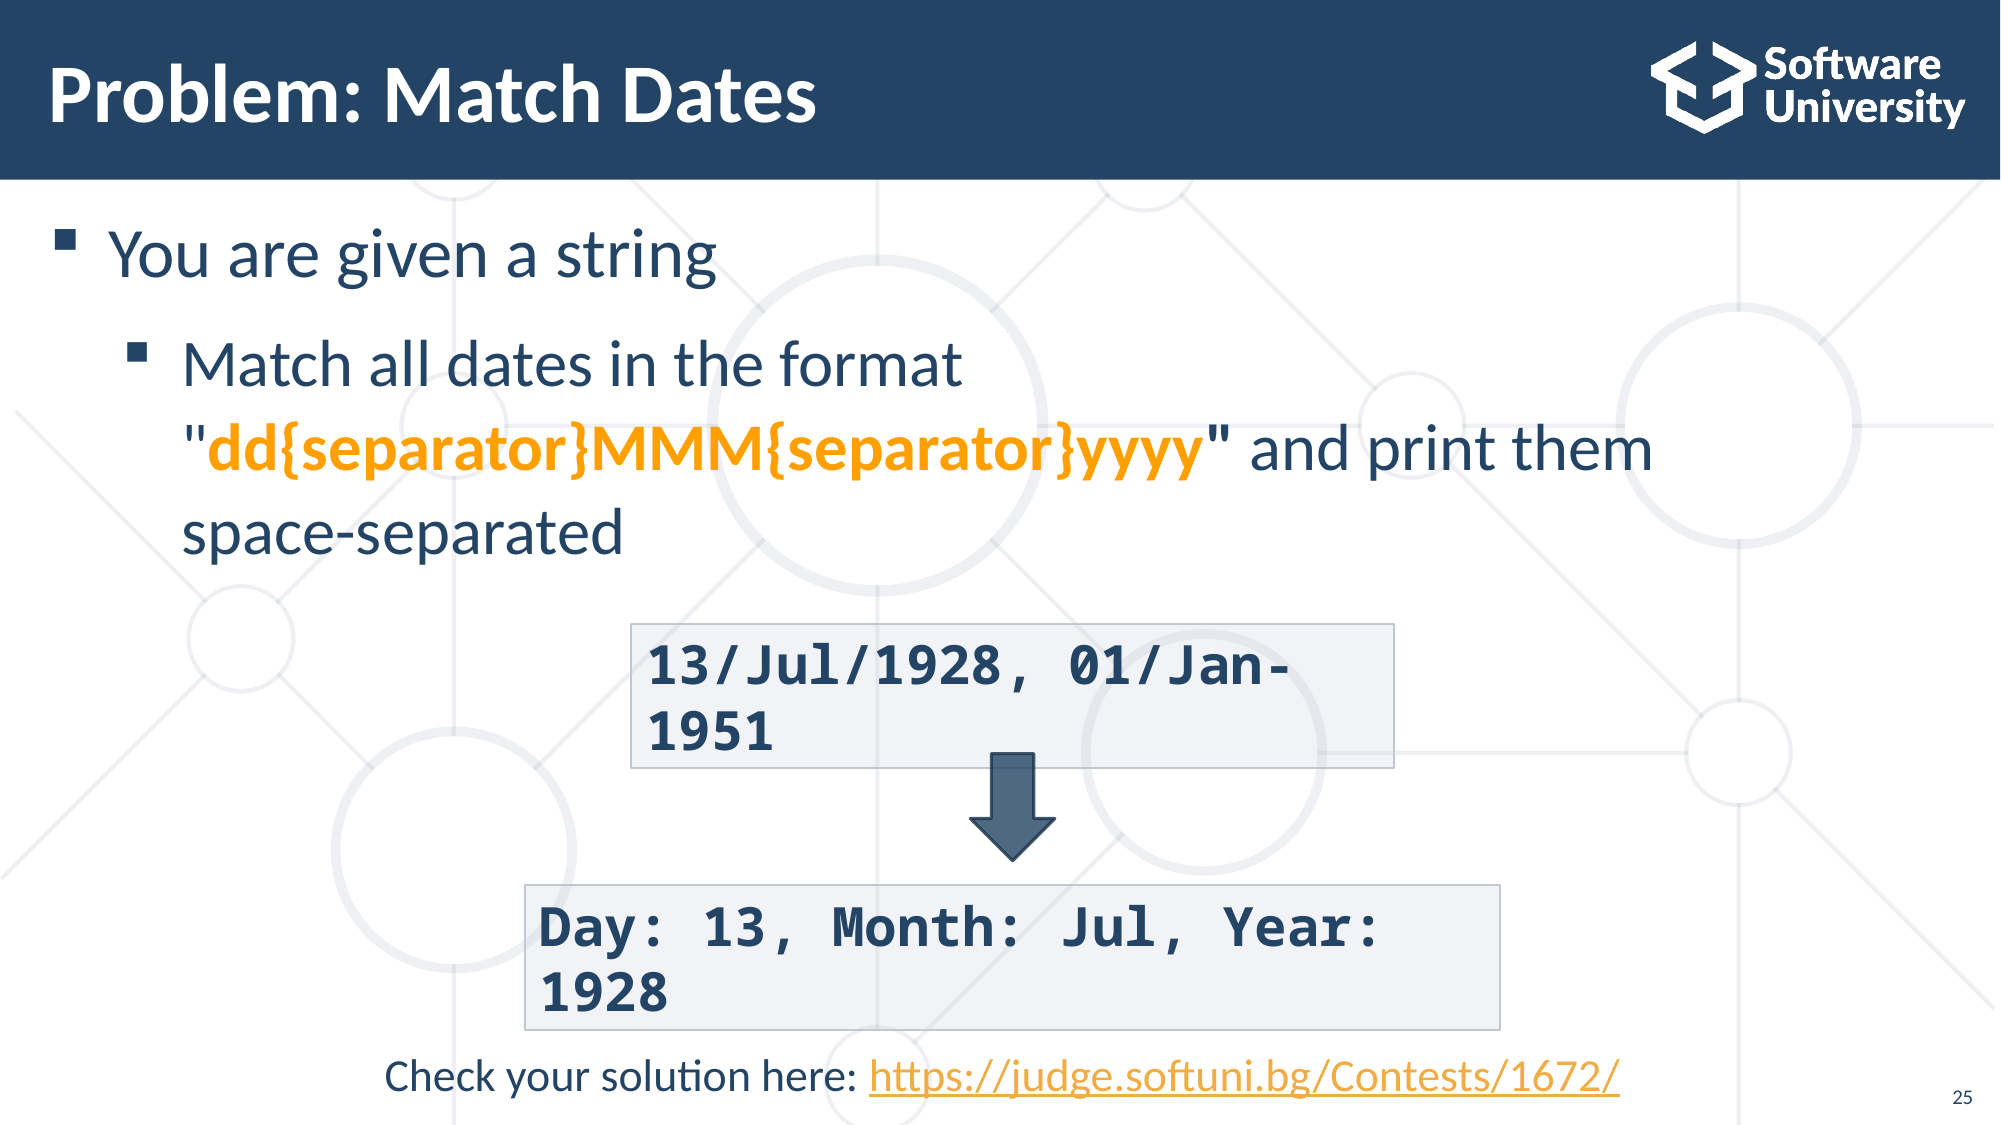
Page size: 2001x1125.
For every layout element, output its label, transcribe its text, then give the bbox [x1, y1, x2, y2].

text_box [968, 751, 1057, 863]
text_box Check your solution here: https://judge.softuni.bg/Contests/1672/ [133, 1038, 1871, 1108]
title Problem: Match Dates [31, 16, 1625, 162]
slide_number 25 [1927, 1067, 1989, 1117]
picture [1651, 41, 1966, 134]
text_box 13/Jul/1928, 01/Jan-1951 [631, 623, 1394, 769]
list You are given a string Match all dates in the format "dd{separator}MMM{separator}yyyy" and print them space-separated [31, 196, 1970, 1092]
text_box Day: 13, Month: Jul, Year: 1928 [524, 885, 1500, 1031]
